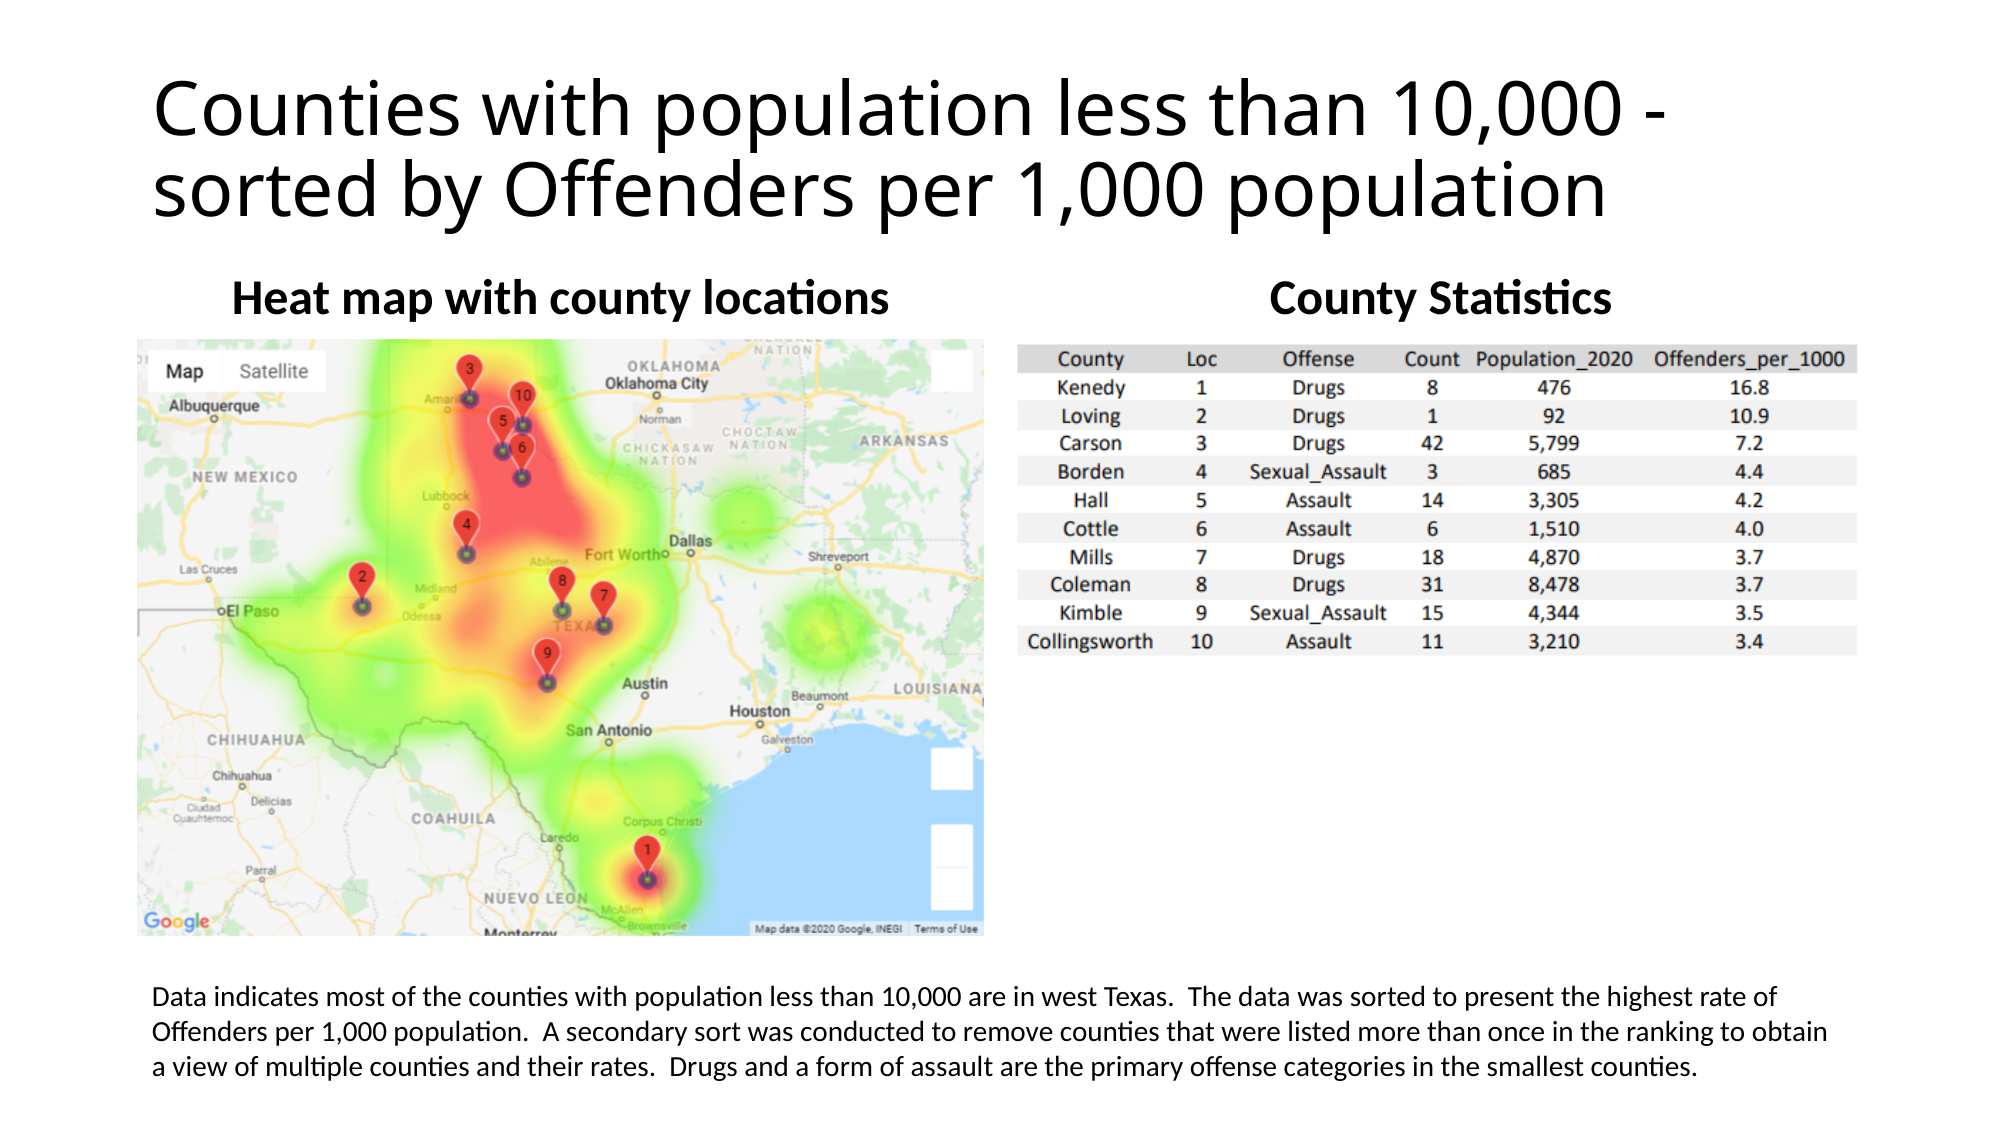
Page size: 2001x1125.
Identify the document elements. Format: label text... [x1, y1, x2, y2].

list County Statistics [1016, 244, 1867, 333]
list Heat map with county locations [137, 244, 984, 333]
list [137, 339, 984, 936]
title Counties with population less than 10,000 - sorted by Offenders per 1,000 population [137, 42, 1863, 261]
text_box Data indicates most of the counties with population less than 10,000 are in west Texas. The data was sorted to present the highest rate of Offenders per 1,000 population. A secondary sort was conducted to remove counties that were listed more than once in the ranking to obtain a view of multiple counties and their rates. Drugs and a form of assault are the primary offense categories in the smallest counties. [137, 970, 1863, 1090]
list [1012, 339, 1863, 660]
